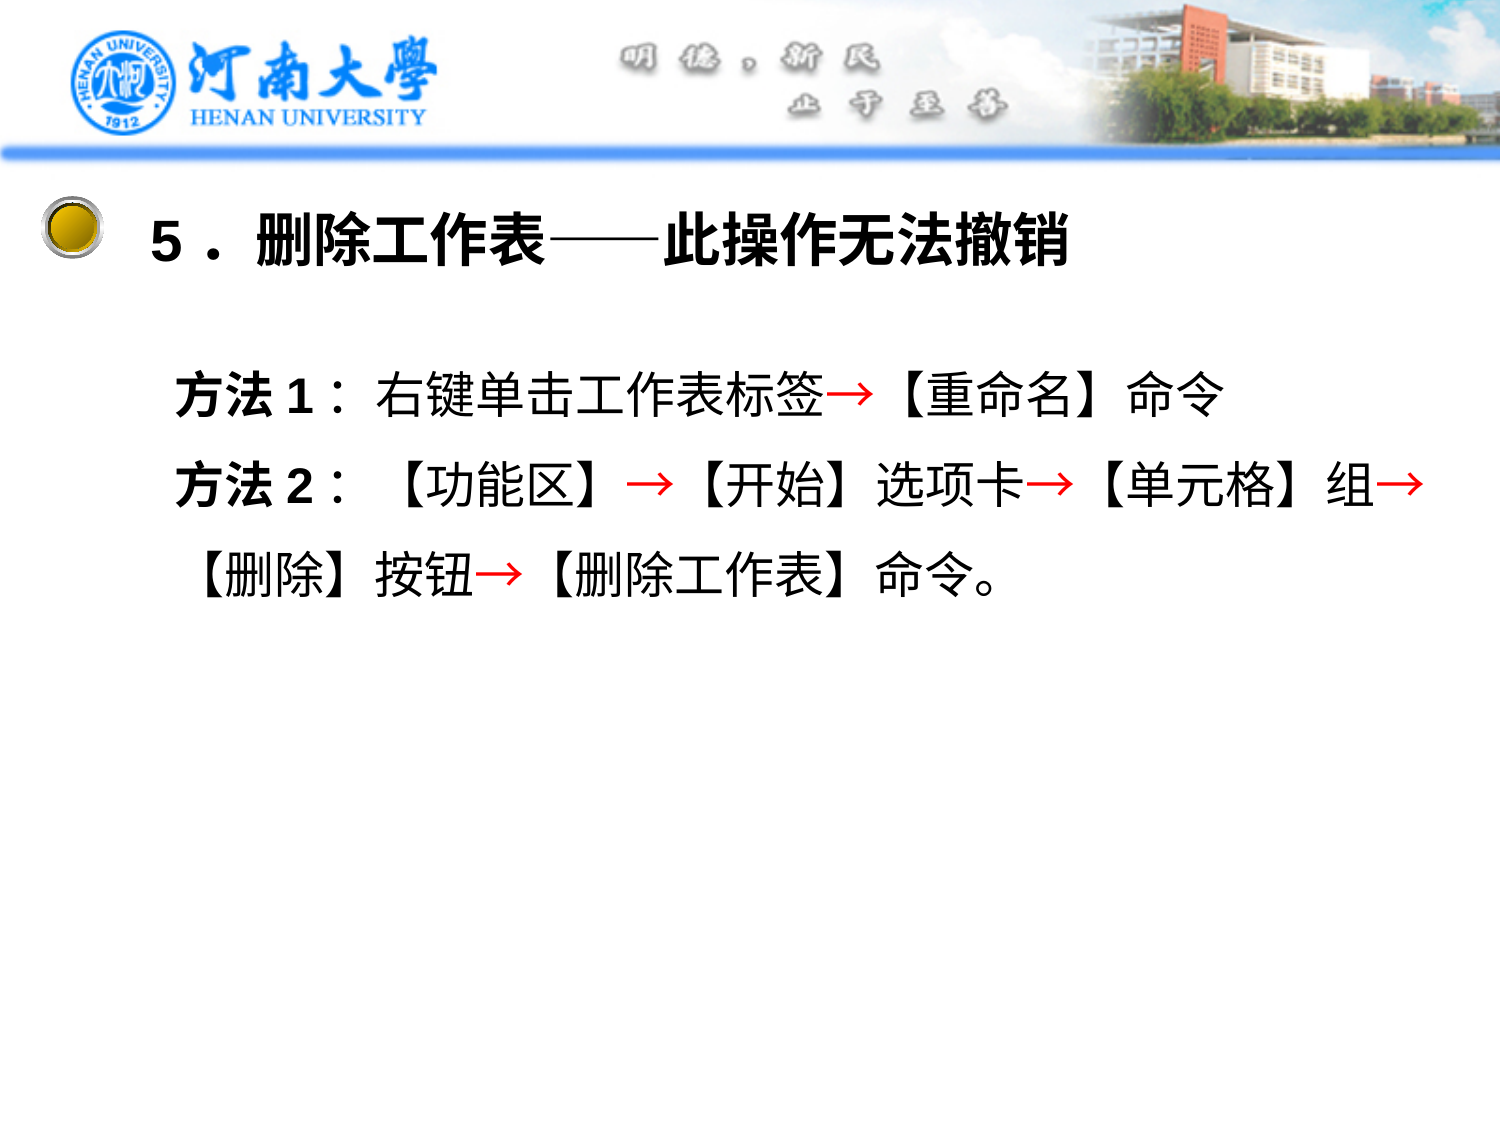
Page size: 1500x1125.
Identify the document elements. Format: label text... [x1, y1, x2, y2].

text_box 方法1：右键单击工作表标签→【重命名】命令 方法2：【功能区】→【开始】选项卡→【单元格】组→【删除】按钮→【删除工作表】命令。 [159, 326, 1447, 611]
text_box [40, 195, 104, 259]
text_box 5．删除工作表——此操作无法撤销 [135, 160, 1086, 281]
picture [0, 1, 1500, 1125]
